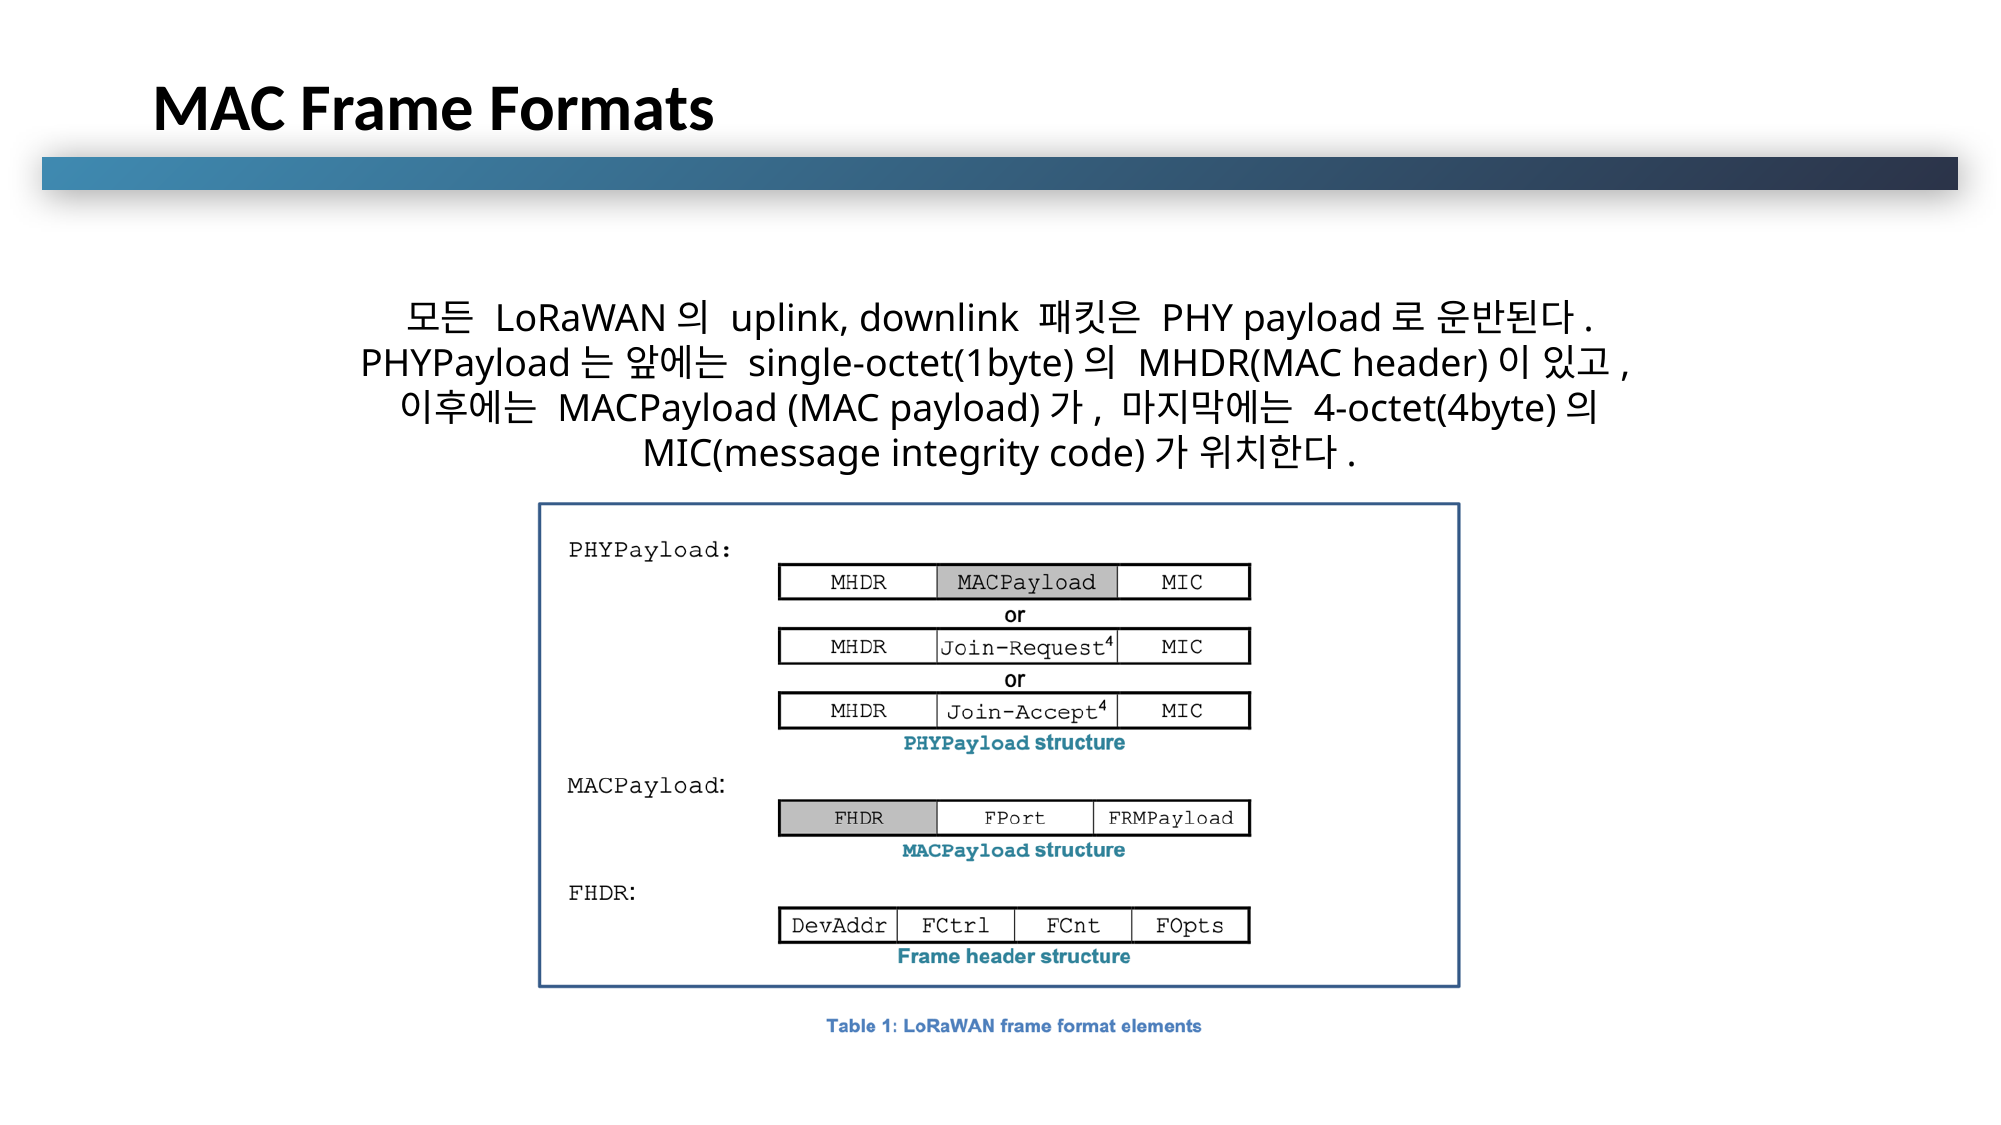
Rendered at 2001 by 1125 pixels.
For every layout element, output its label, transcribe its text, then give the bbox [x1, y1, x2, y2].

title MAC Frame Formats [137, 0, 1863, 137]
text_box 모든 LoRaWAN의 uplink, downlink 패킷은 PHY payload로 운반된다. PHYPayload는 앞에는 single-octet(1byte)의 MHDR(MAC header)이 있고, 이후에는 MACPayload (MAC payload)가, 마지막에는 4-octet(4byte)의 MIC(message integrity code)가 위치한다. [127, 286, 1873, 482]
text_box [41, 157, 1959, 191]
picture [520, 483, 1480, 1051]
